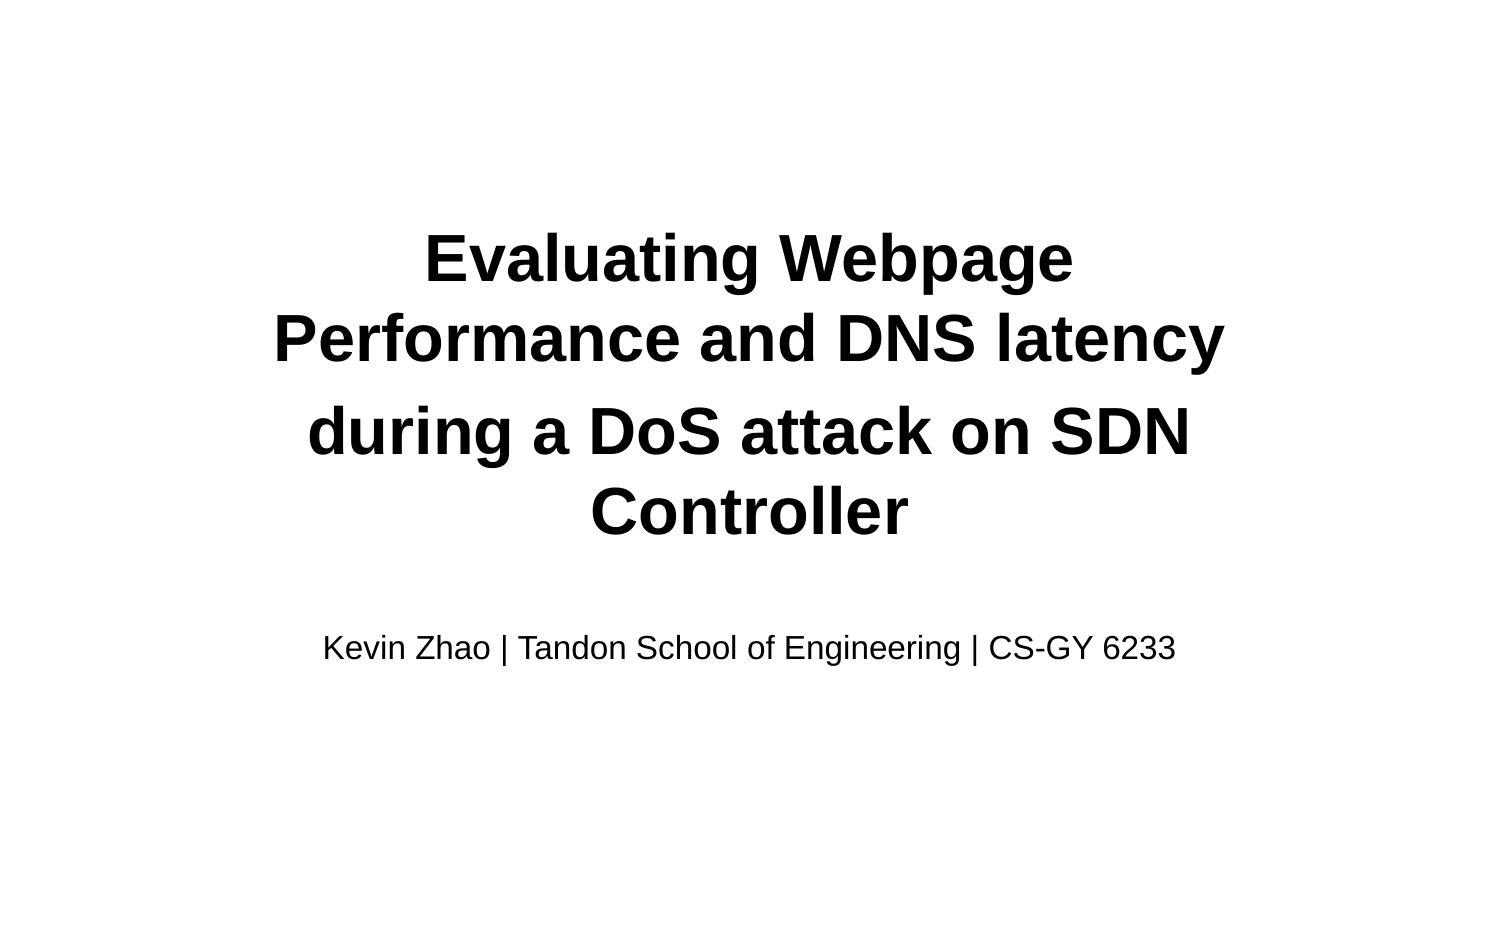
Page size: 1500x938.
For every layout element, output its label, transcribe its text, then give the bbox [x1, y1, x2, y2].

list Evaluating Webpage Performance and DNS latency during a DoS attack on SDN Controller [206, 243, 1294, 519]
list Kevin Zhao | Tandon School of Engineering | CS-GY 6233 [37, 618, 1463, 682]
